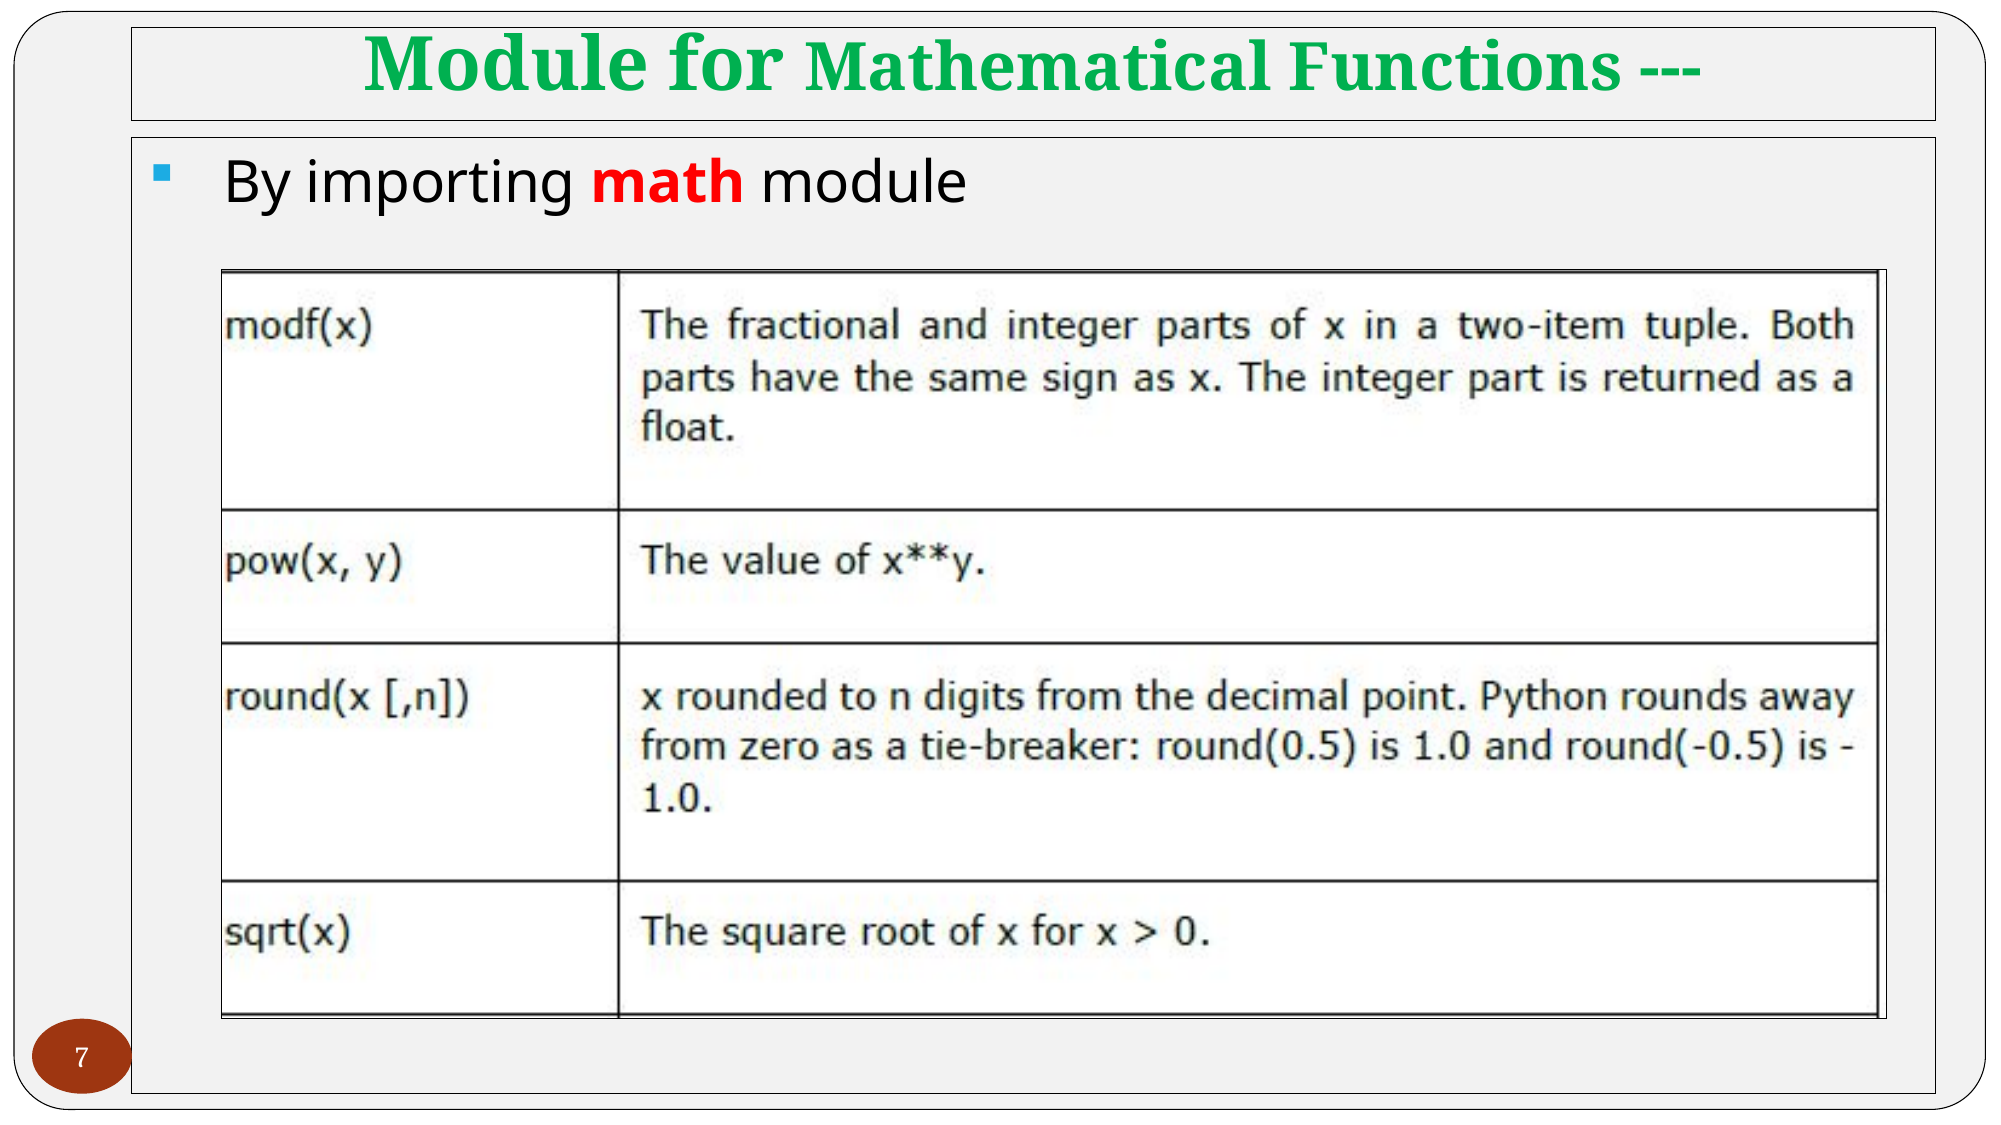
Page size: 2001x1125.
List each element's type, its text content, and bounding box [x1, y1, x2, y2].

picture [221, 269, 1887, 1019]
list By importing math module [131, 137, 1936, 1094]
slide_number 7 [32, 1018, 132, 1094]
title Module for Mathematical Functions --- [131, 27, 1936, 121]
